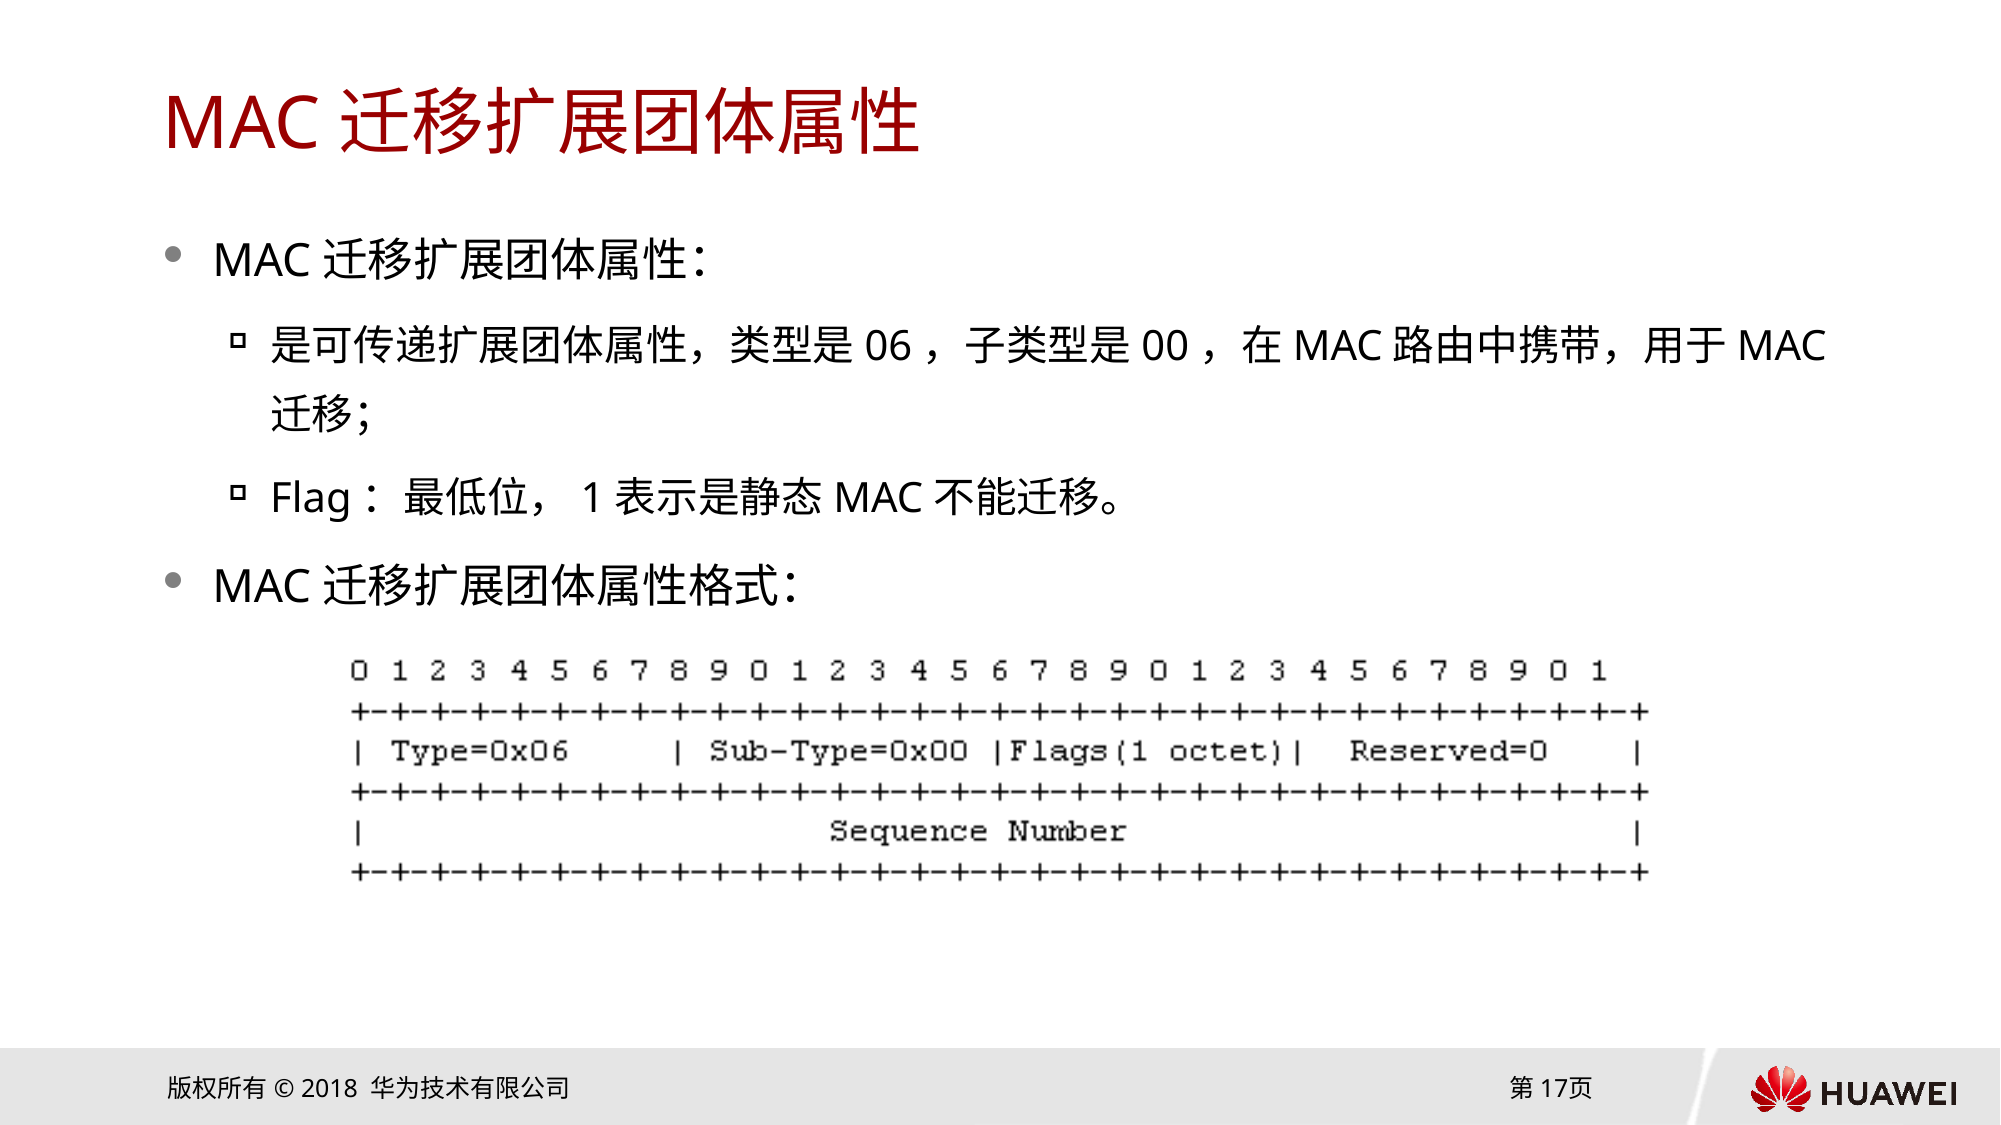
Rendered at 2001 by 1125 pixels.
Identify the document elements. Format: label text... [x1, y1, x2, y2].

picture [0, 1048, 2000, 1125]
title MAC迁移扩展团体属性 [149, 47, 1883, 191]
list MAC迁移扩展团体属性： 是可传递扩展团体属性，类型是06，子类型是00，在MAC路由中携带，用于MAC迁移； Flag：最低位，1表示是静态MAC不能迁移。 MAC迁移扩展团体属性格式： [149, 202, 1883, 971]
picture [335, 650, 1665, 889]
